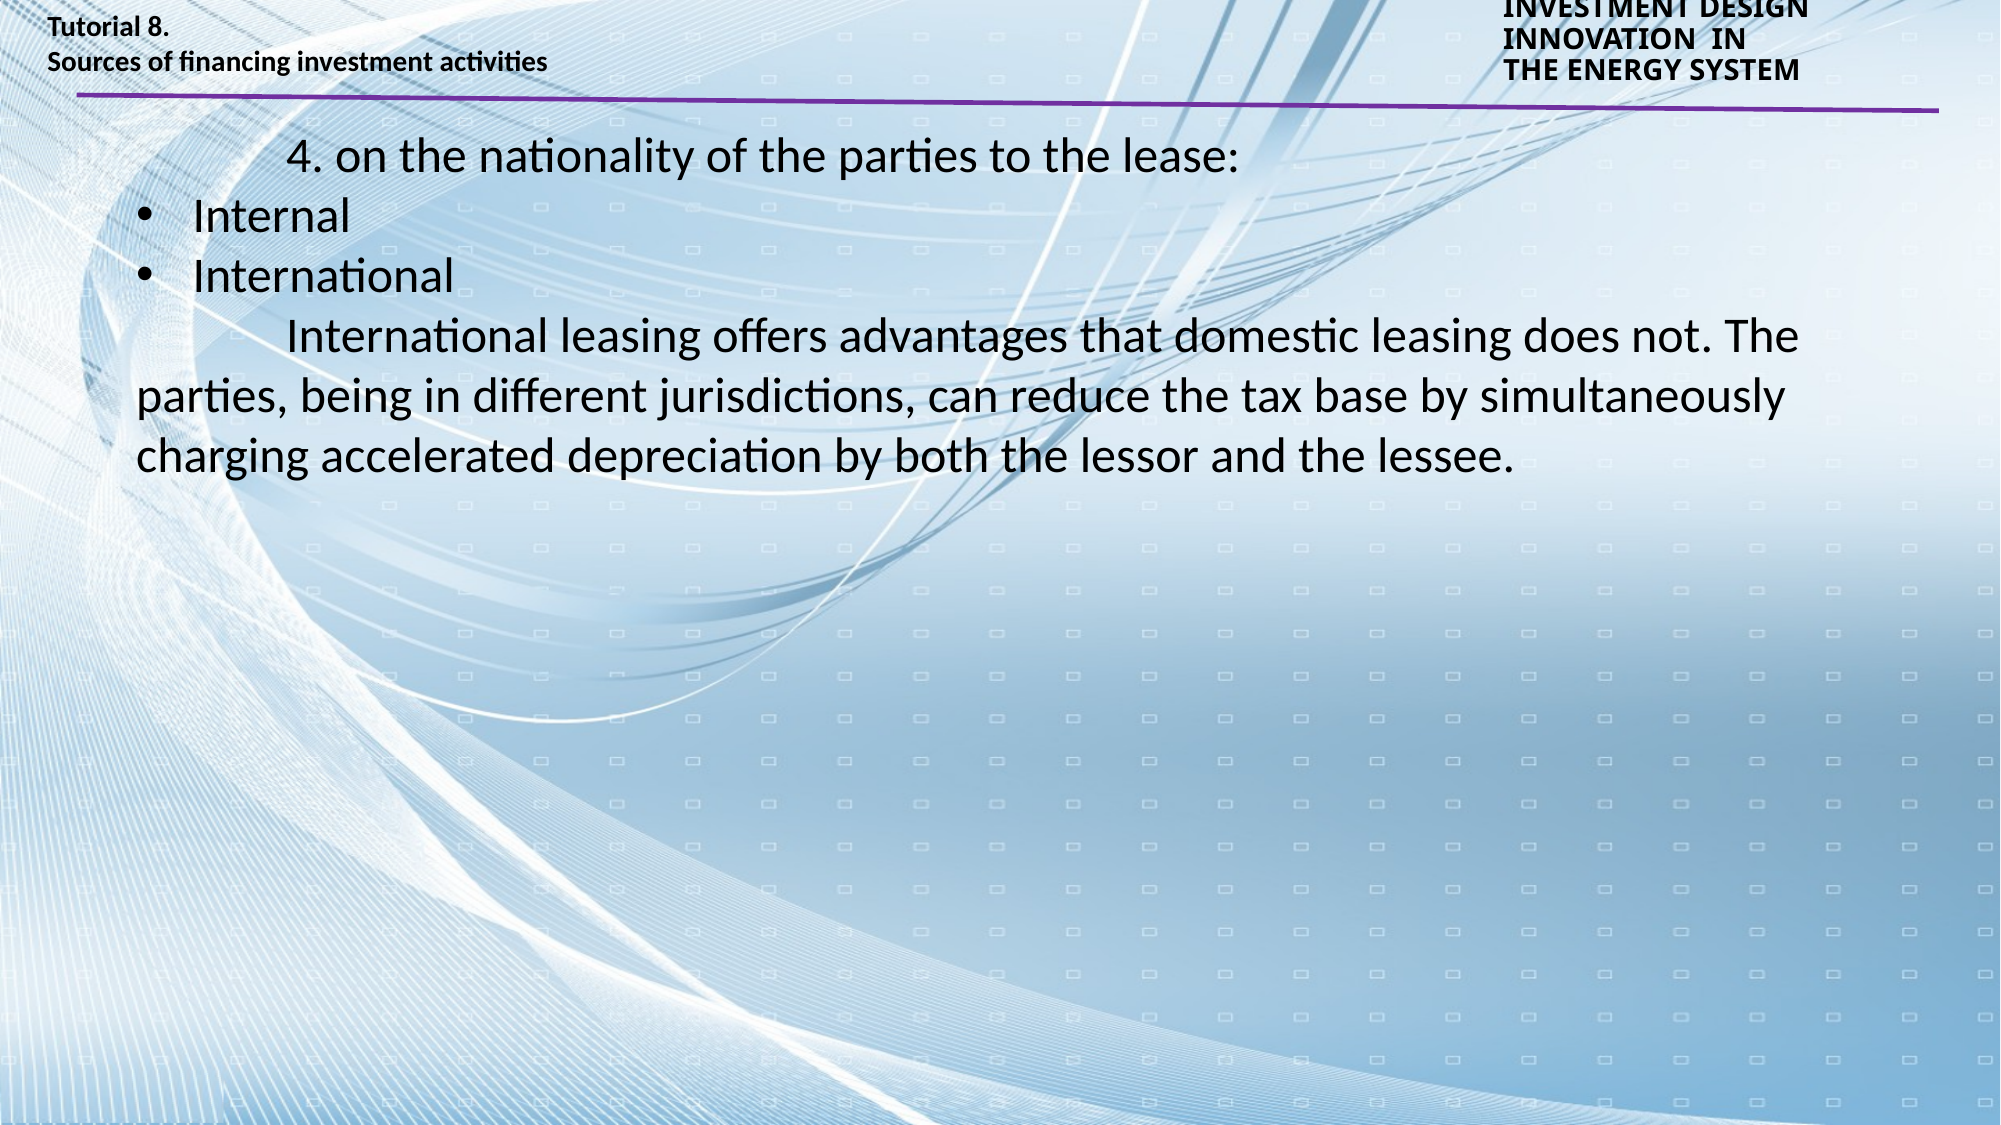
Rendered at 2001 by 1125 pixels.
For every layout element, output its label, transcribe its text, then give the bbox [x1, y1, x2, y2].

text_box INVESTMENT DESIGN INNOVATION IN THE ENERGY SYSTEM [1488, 26, 1986, 95]
text_box Tutorial 8. Sources of financing investment activities [32, 0, 1070, 85]
text_box 4. on the nationality of the parties to the lease: Internal International International leasing offers advantages that domestic leasing does not. The parties, being in different jurisdictions, can reduce the tax base by simultaneously charging accelerated depreciation by both the lessor and the lessee. [121, 115, 1939, 491]
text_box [76, 94, 1939, 111]
picture [0, 0, 2001, 1125]
